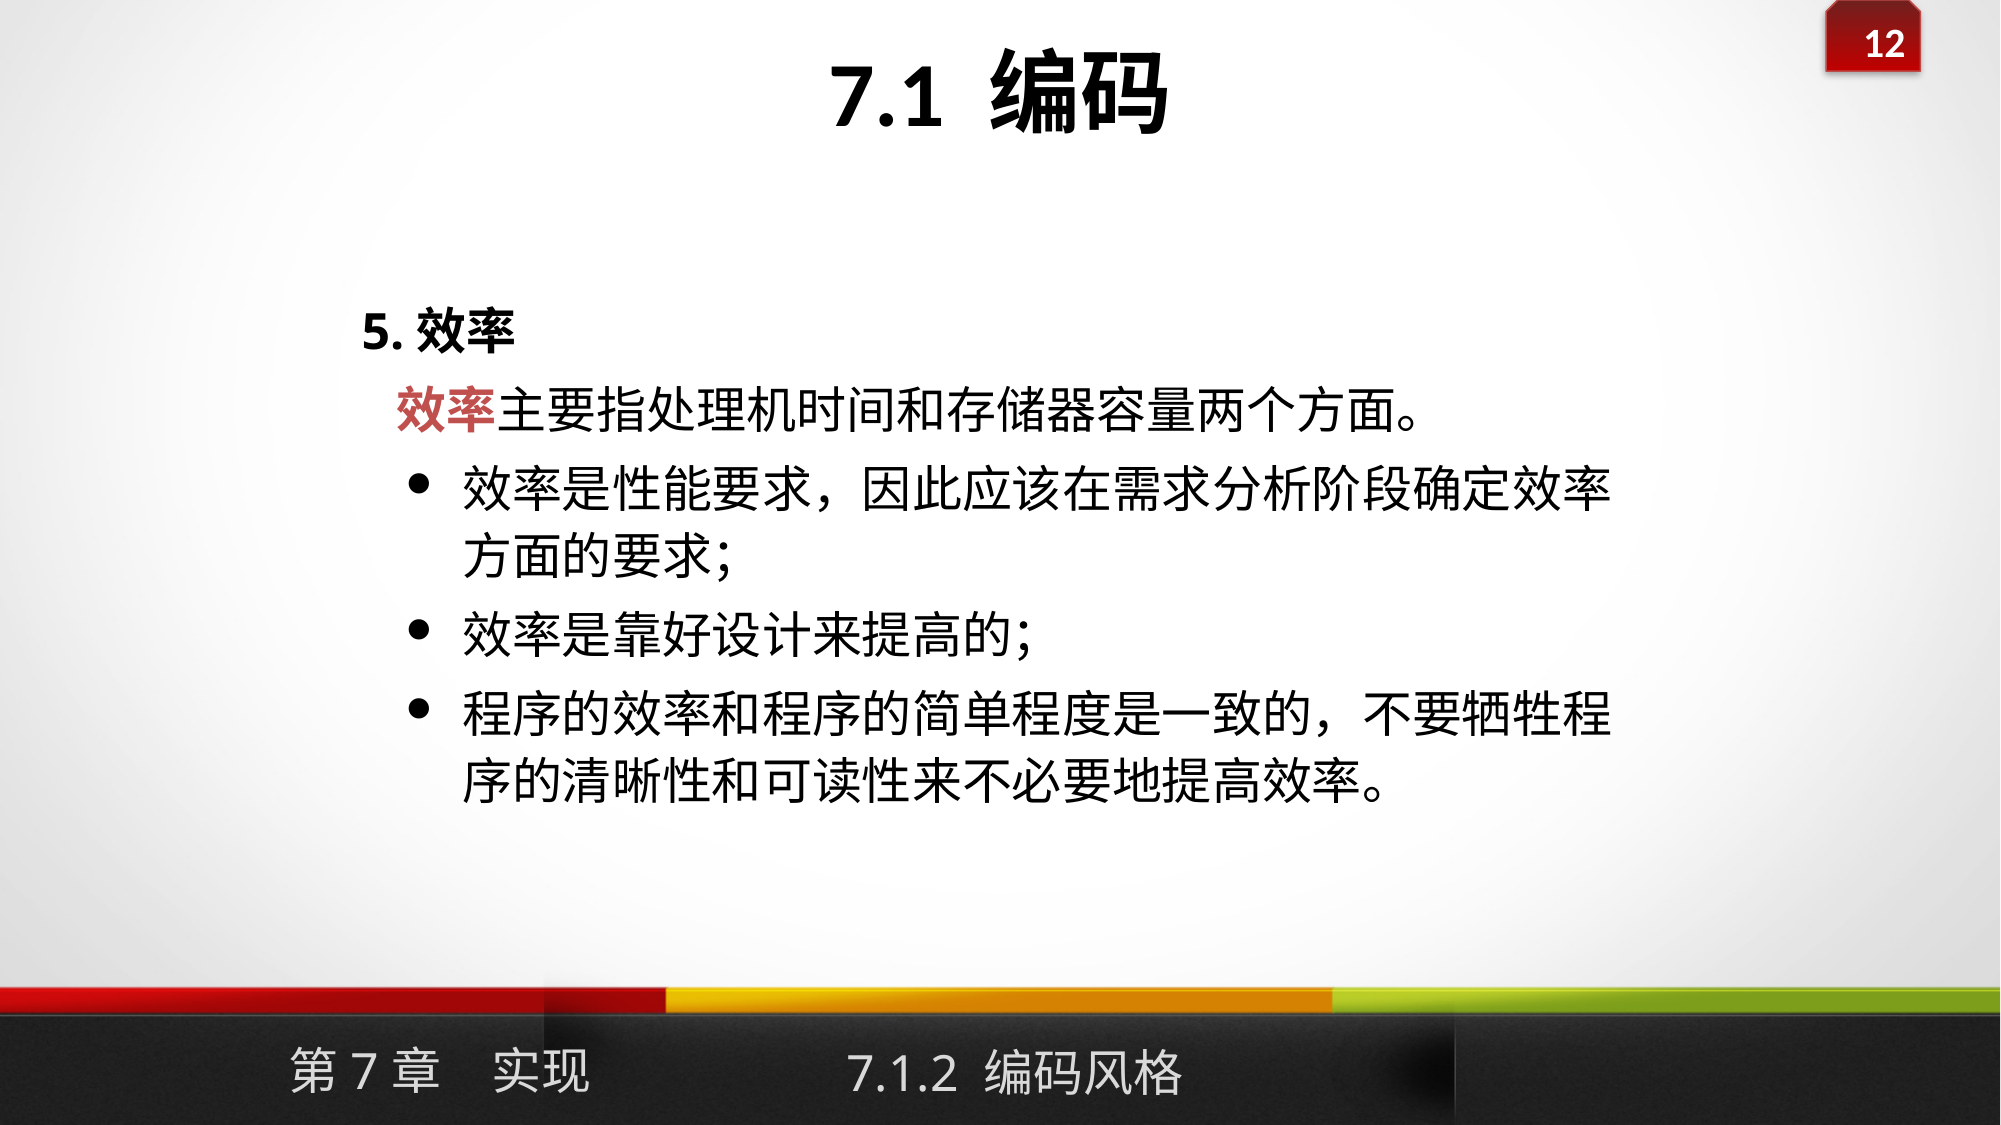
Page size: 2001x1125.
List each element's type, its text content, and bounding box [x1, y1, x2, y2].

picture [0, 0, 2001, 1125]
text_box 第7章 实现 [249, 1032, 630, 1108]
text_box 7.1.2 编码风格 [708, 1032, 1323, 1111]
title 7.1 编码 [324, 0, 1675, 184]
text_box 5.效率 效率主要指处理机时间和存储器容量两个方面。 效率是性能要求，因此应该在需求分析阶段确定效率方面的要求； 效率是靠好设计来提高的； 程序的效率和程序的简单程度是一致的，不要牺牲程序的清晰性和可读性来不必要地提高效率。 [346, 285, 1674, 817]
